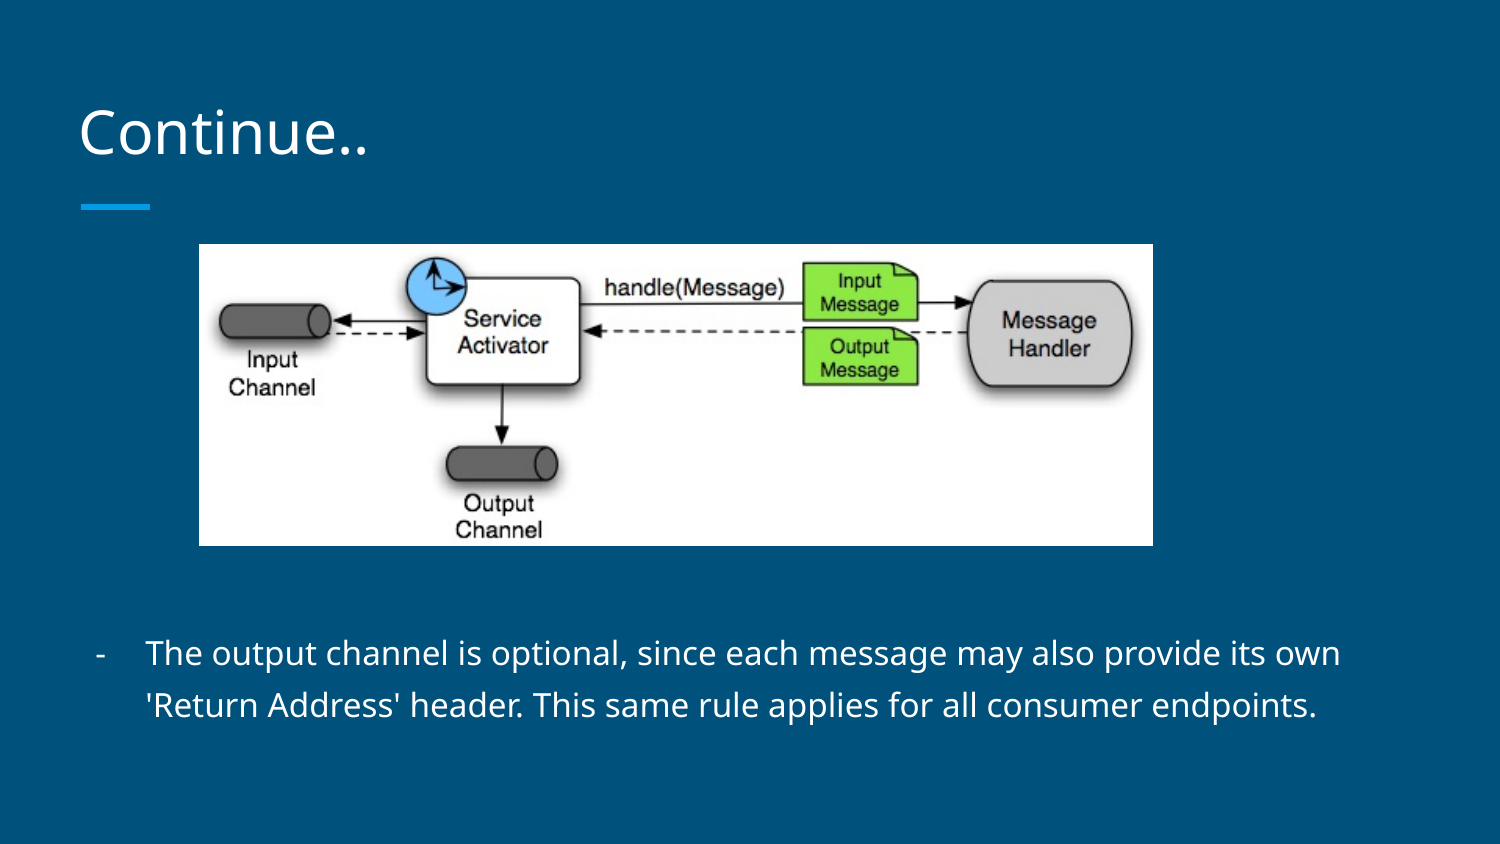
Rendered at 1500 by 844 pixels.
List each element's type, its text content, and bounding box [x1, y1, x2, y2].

title Continue.. [63, 75, 1437, 188]
list The output channel is optional, since each message may also provide its own 'Return Address' header. This same rule applies for all consumer endpoints. [63, 244, 1437, 750]
picture [200, 245, 1152, 545]
